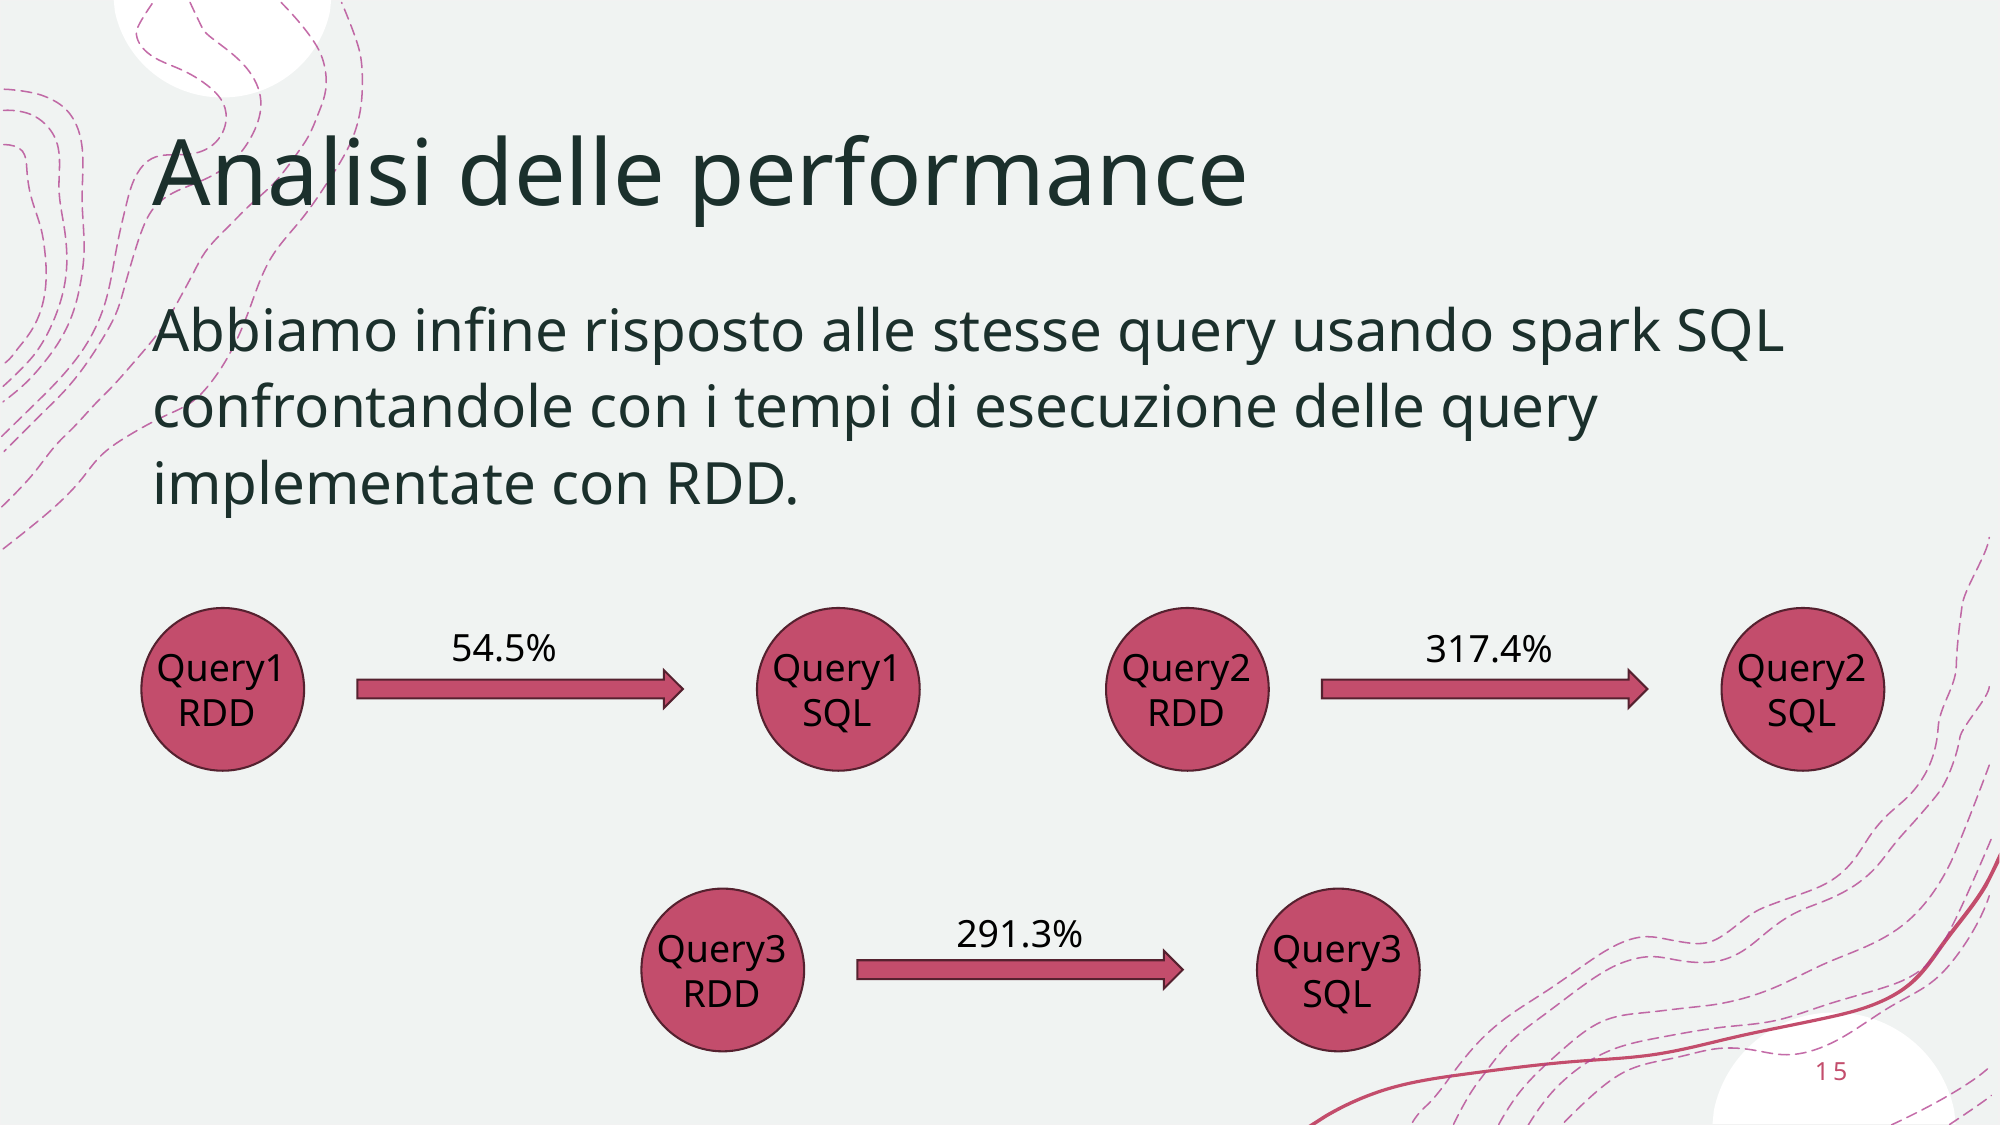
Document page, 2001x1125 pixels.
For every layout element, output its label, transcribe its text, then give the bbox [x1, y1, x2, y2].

text_box Query3 RDD [618, 917, 825, 1023]
list Abbiamo infine risposto alle stesse query usando spark SQL confrontandole con i tempi di esecuzione delle query implementate con RDD. [137, 278, 1863, 530]
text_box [118, 607, 941, 771]
text_box [1275, 1023, 1402, 1053]
title Analisi delle performance [137, 59, 1863, 278]
slide_number 15 [1625, 1042, 1863, 1103]
text_box Query3 SQL [1234, 917, 1441, 1023]
text_box [1275, 887, 1402, 917]
text_box 291.3% [941, 903, 1103, 963]
text_box [659, 1023, 786, 1053]
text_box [1083, 607, 1905, 771]
text_box [856, 948, 1185, 992]
text_box [659, 887, 786, 917]
